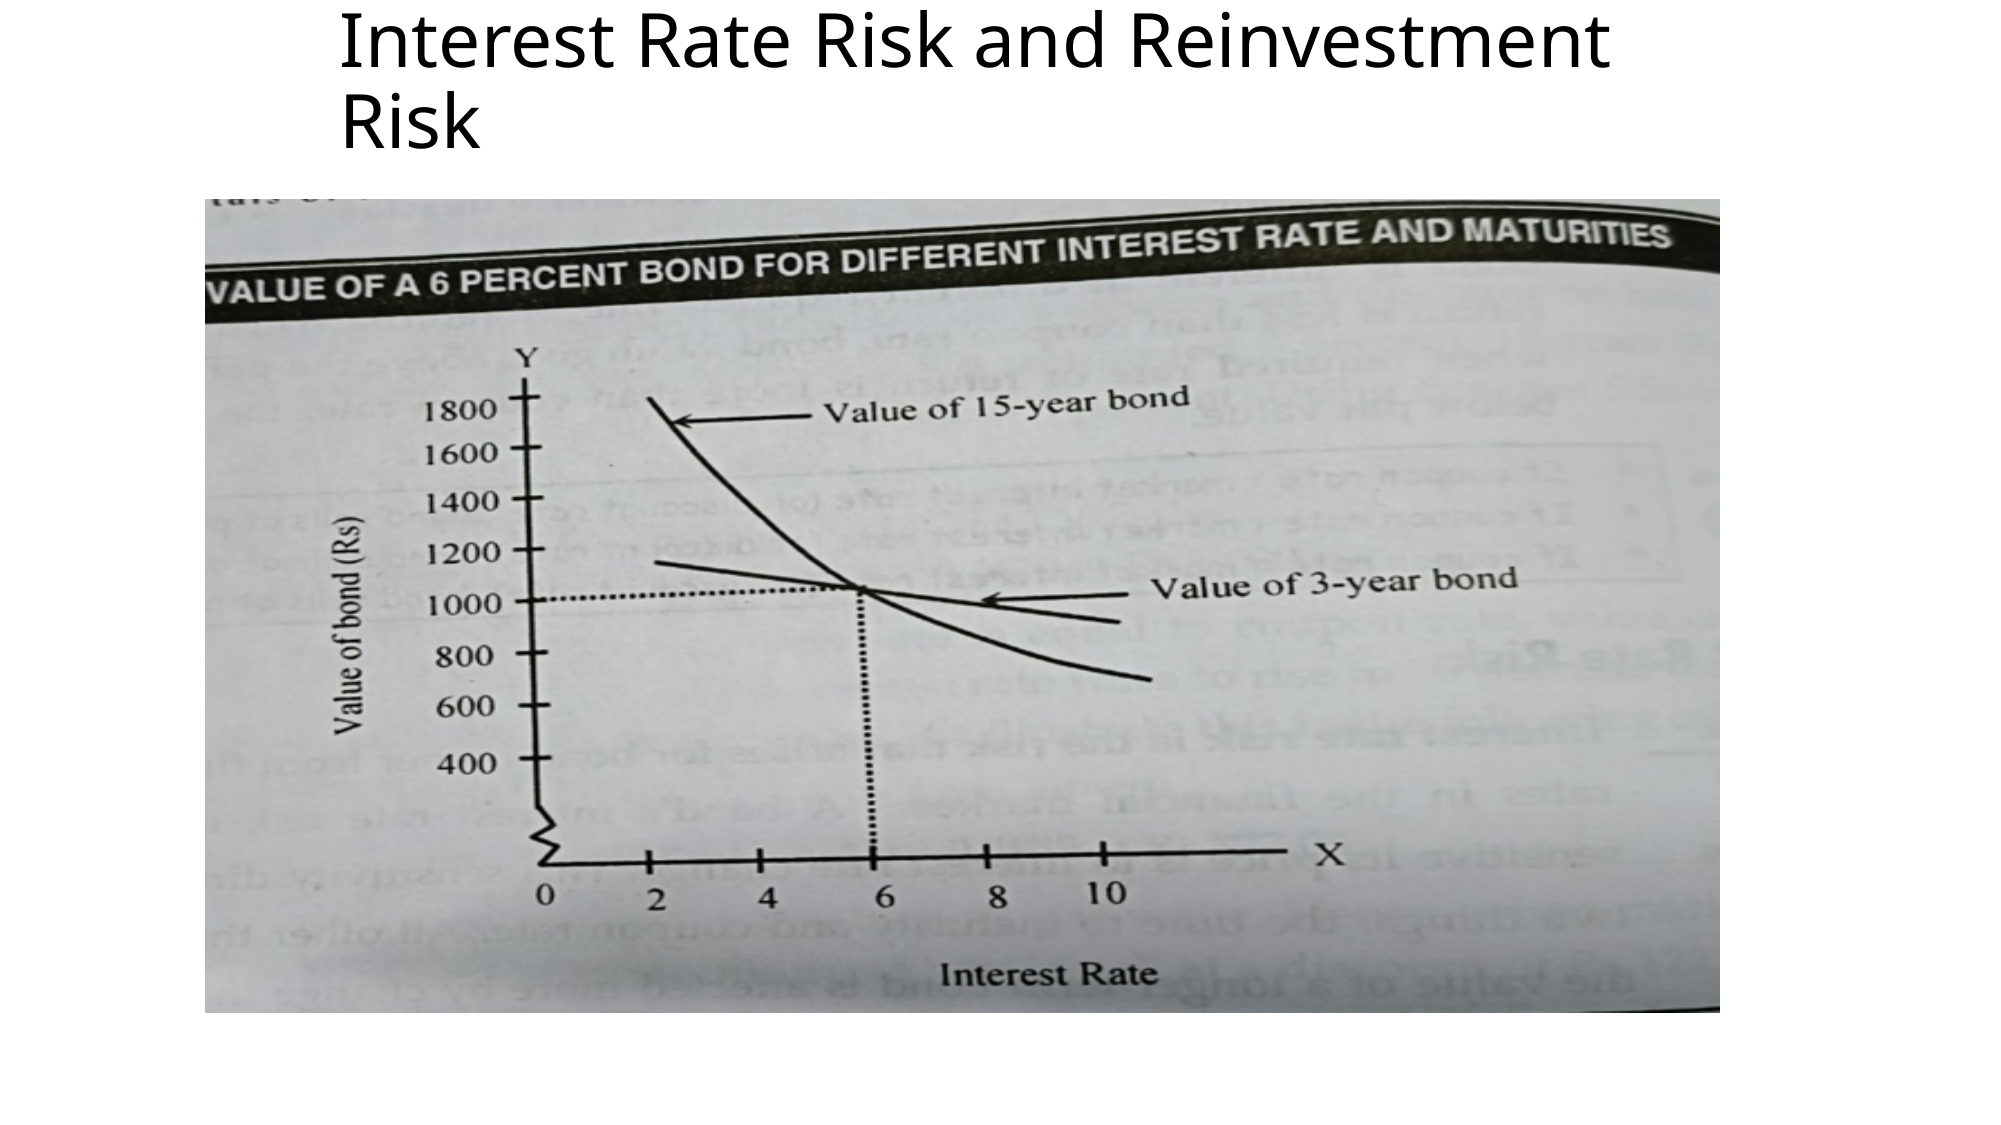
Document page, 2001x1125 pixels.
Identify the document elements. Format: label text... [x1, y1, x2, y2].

title Interest Rate Risk and Reinvestment Risk [324, 37, 1675, 130]
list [205, 199, 1720, 1013]
